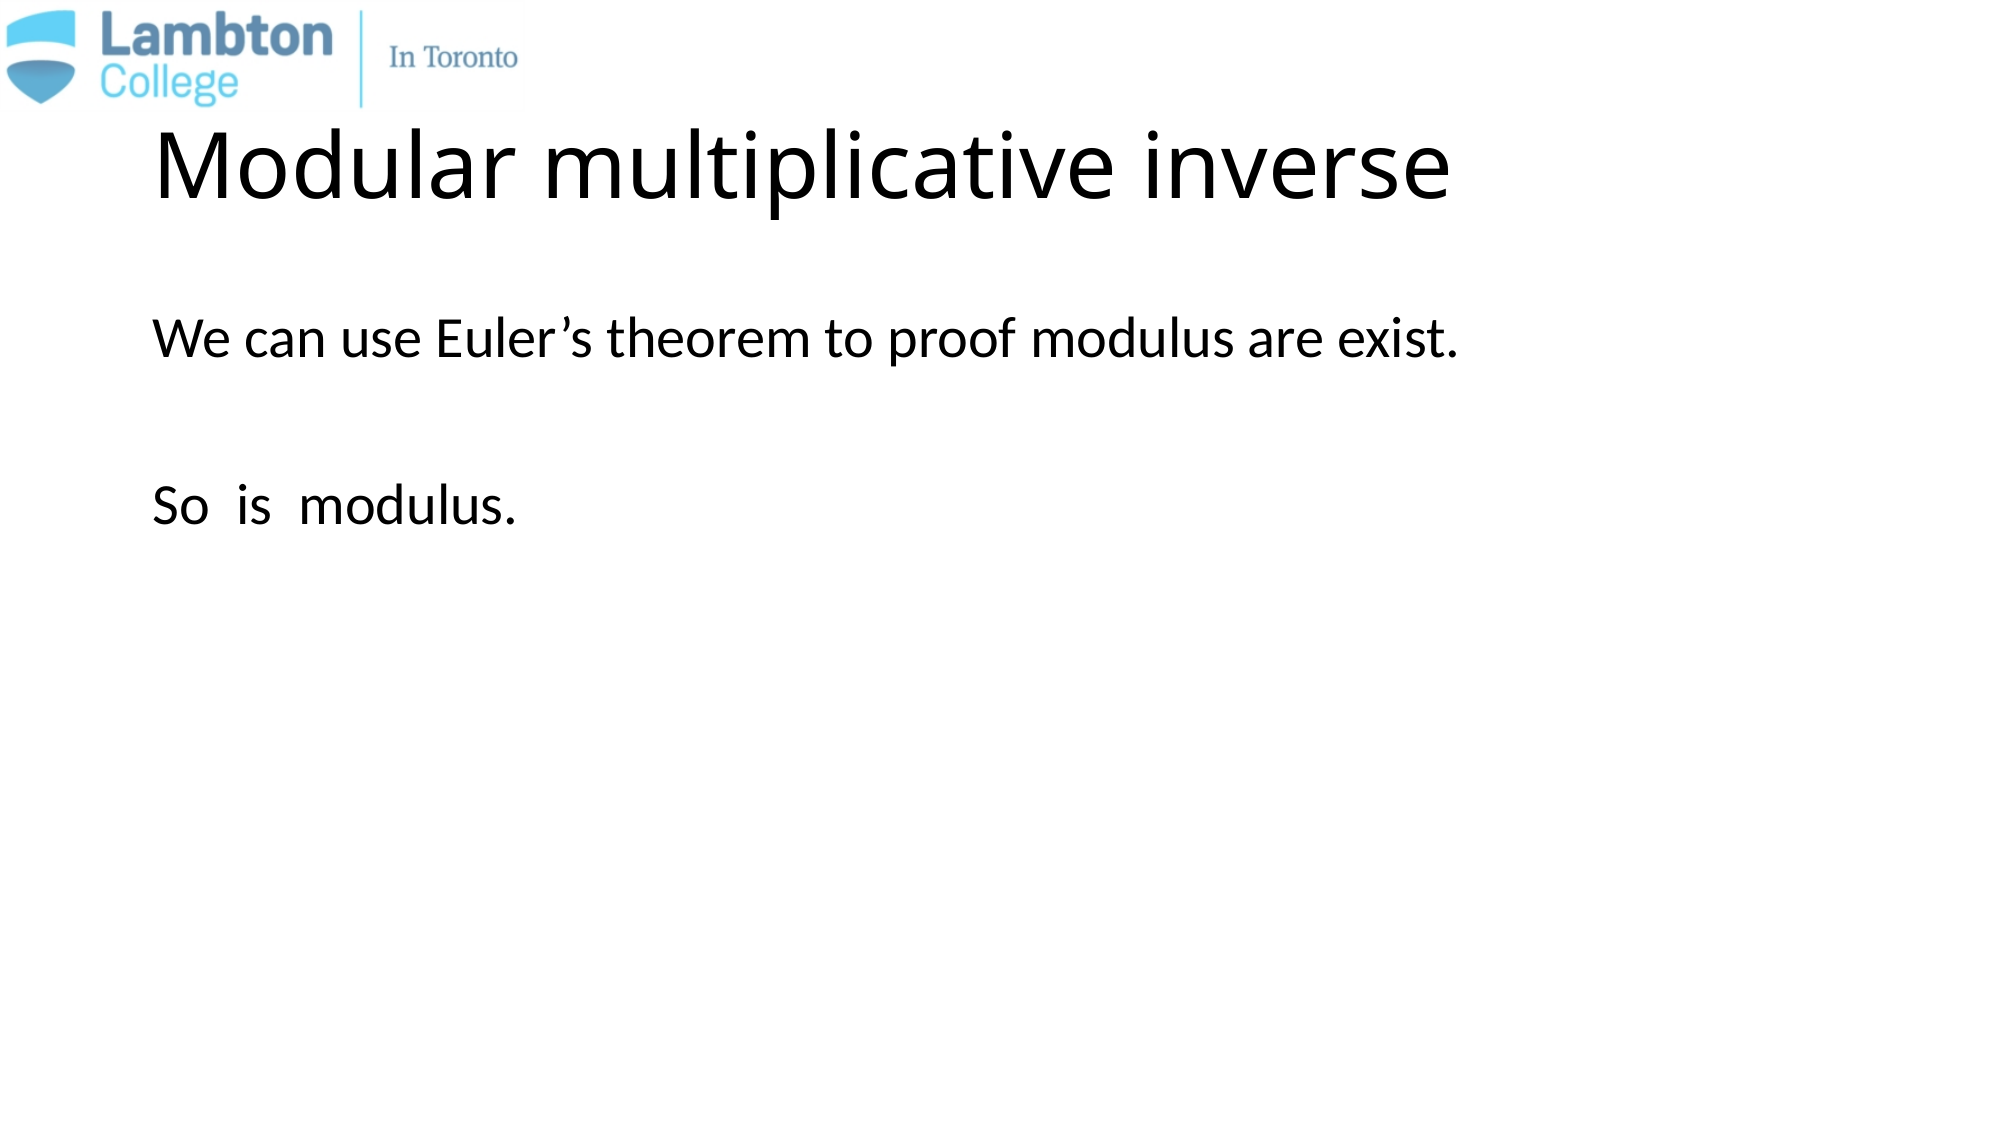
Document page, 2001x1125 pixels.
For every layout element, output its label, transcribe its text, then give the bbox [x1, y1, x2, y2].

title Modular multiplicative inverse [137, 59, 1863, 278]
